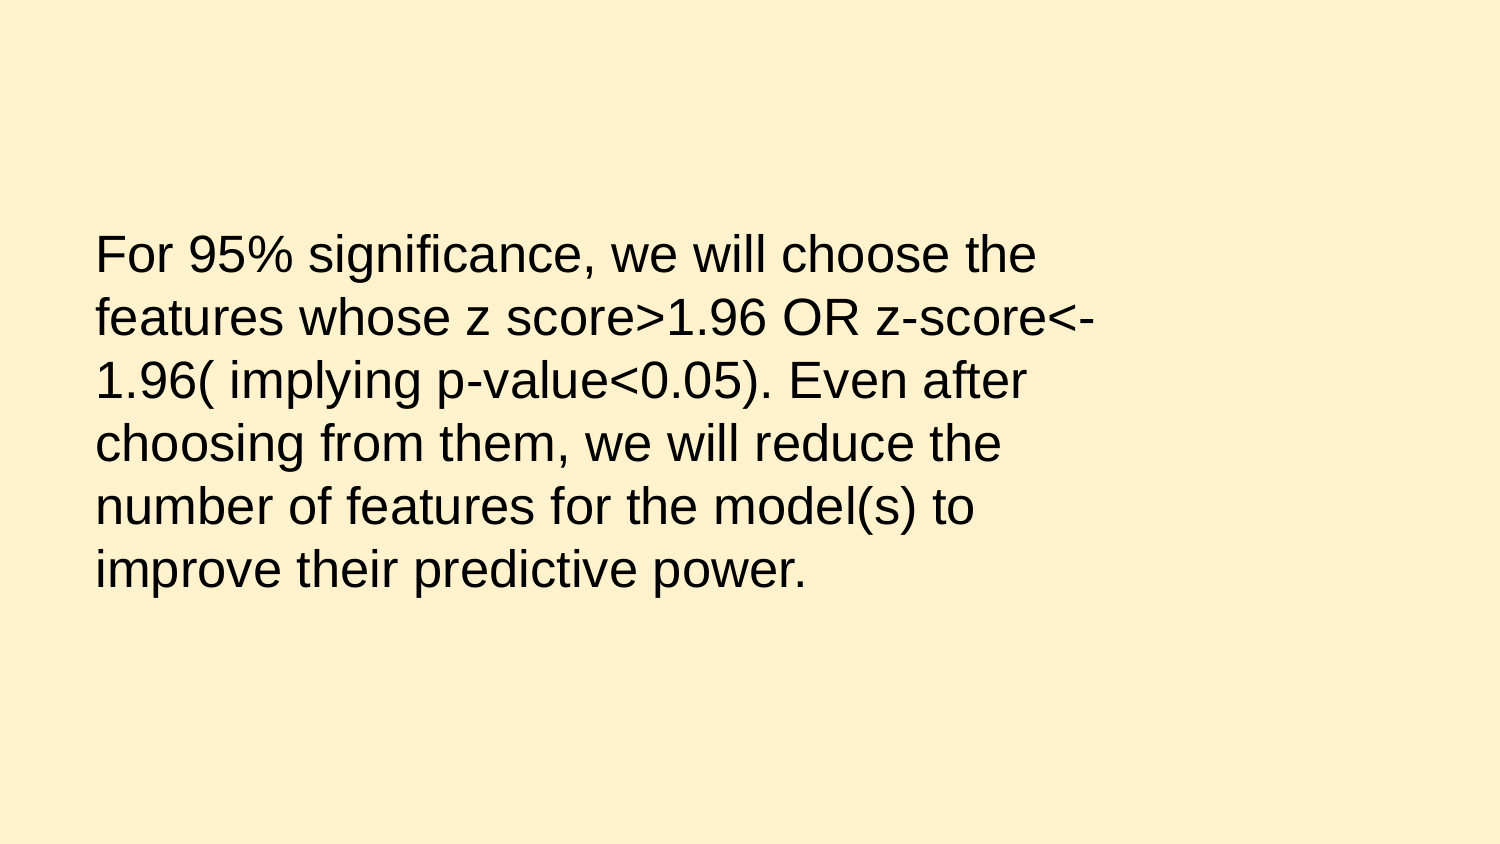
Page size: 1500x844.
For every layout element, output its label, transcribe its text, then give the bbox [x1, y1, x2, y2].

title For 95% significance, we will choose the features whose z score>1.96 OR z-score<-1.96( implying p-value<0.05). Even after choosing from them, we will reduce the number of features for the model(s) to improve their predictive power. [80, 73, 1125, 745]
